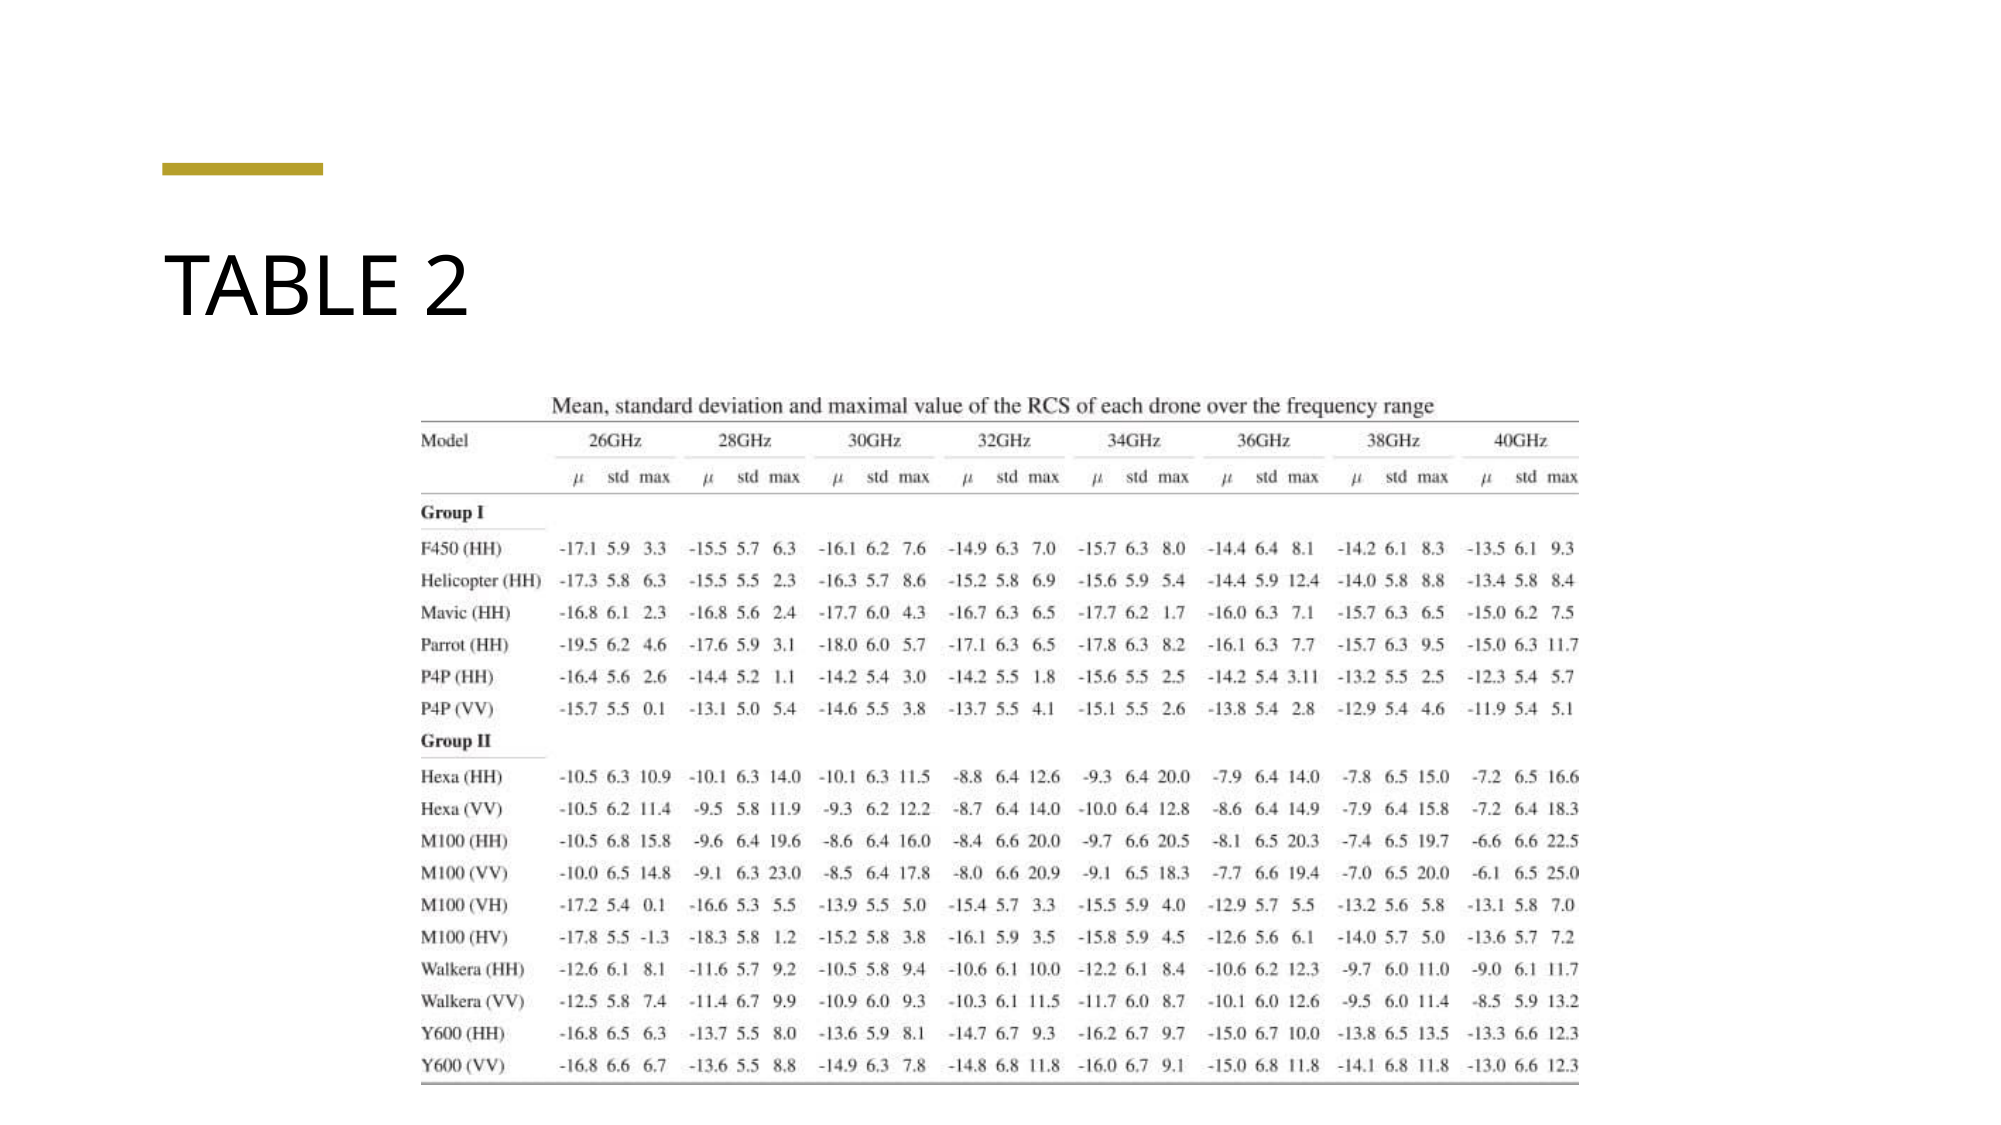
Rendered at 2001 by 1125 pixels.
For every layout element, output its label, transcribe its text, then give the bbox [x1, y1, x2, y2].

text_box TABLE 2 [150, 224, 1850, 441]
picture [421, 397, 1579, 1086]
